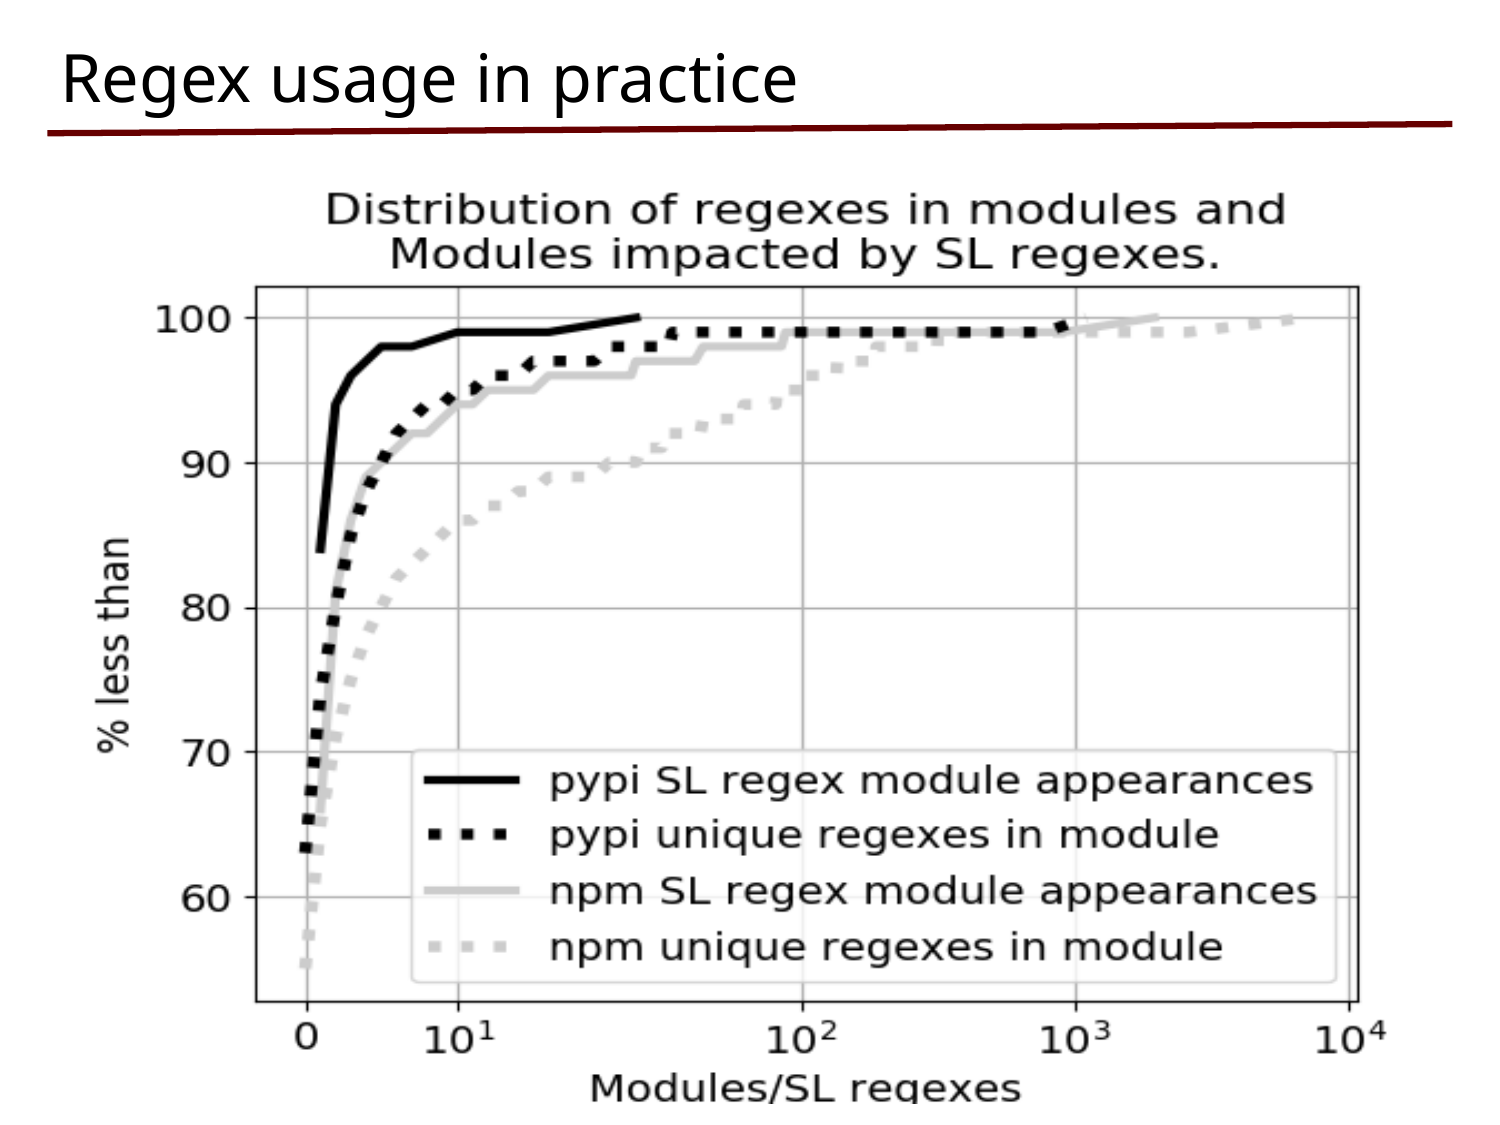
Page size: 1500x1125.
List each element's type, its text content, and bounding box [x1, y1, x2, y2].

picture [78, 174, 1500, 1105]
title Regex usage in practice [45, 19, 1366, 125]
